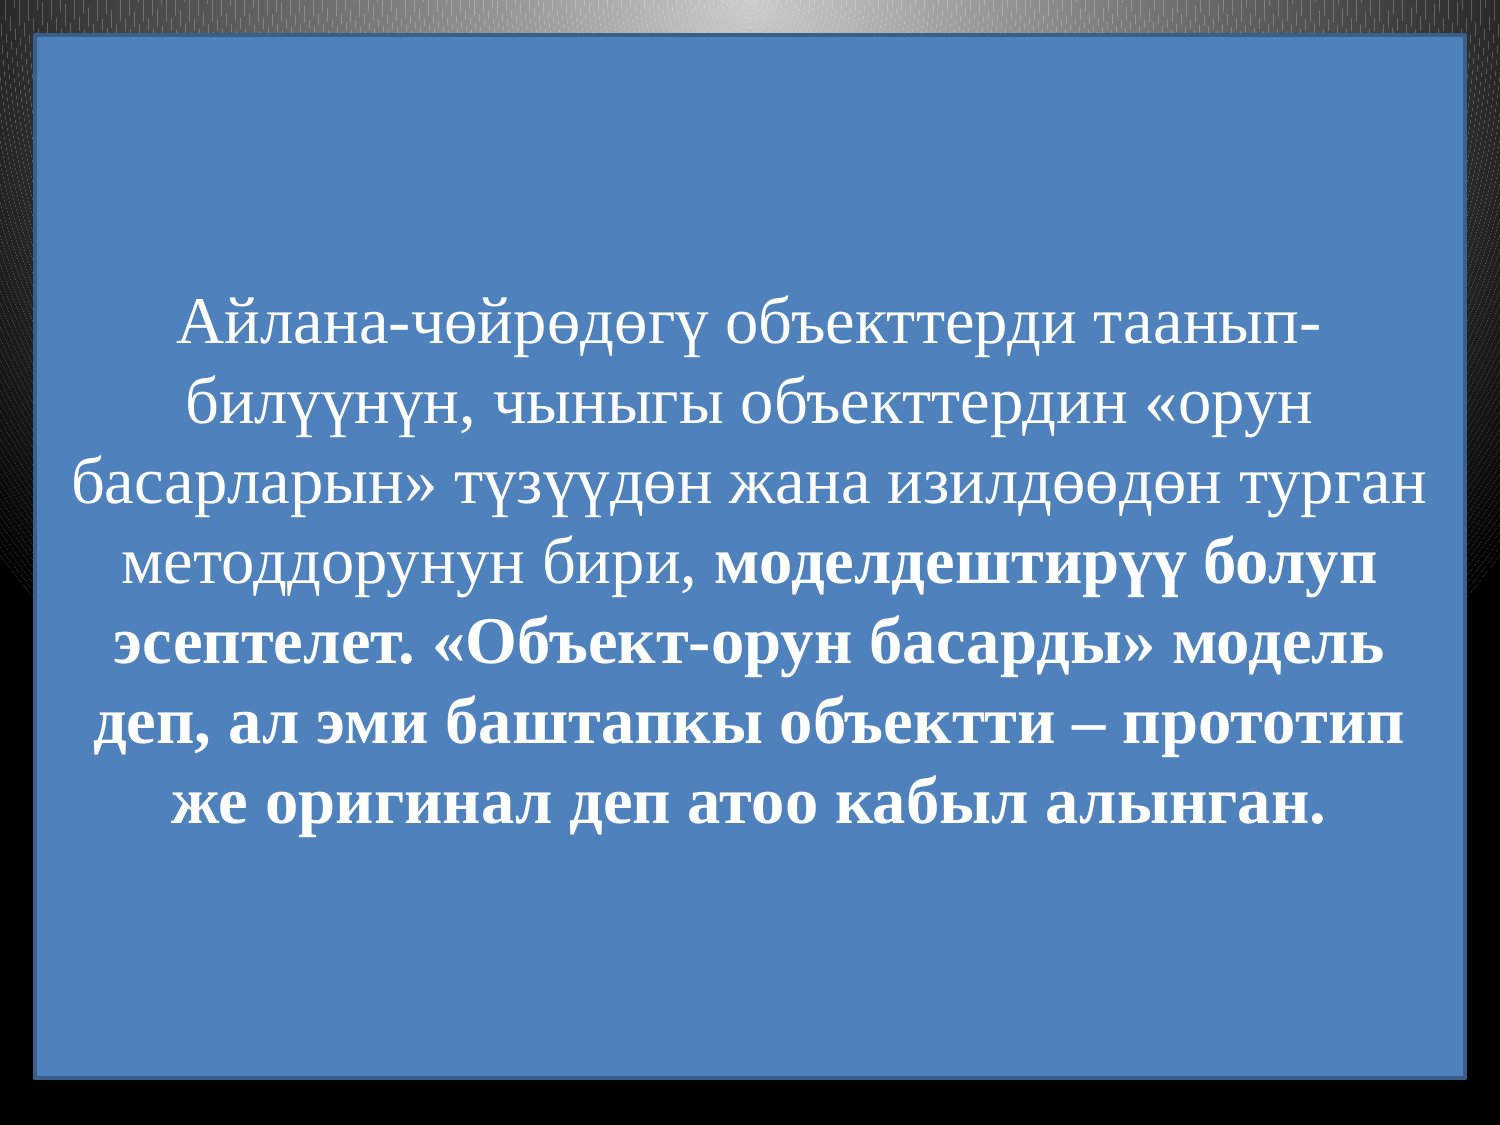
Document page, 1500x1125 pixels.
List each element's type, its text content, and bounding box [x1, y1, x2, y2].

text_box Айлана-чөйрөдөгү объекттерди таанып-билүүнүн, чыныгы объекттердин «орун басарларын» түзүүдөн жана изилдөөдөн турган методдорунун бири, моделдештирүү болуп эсептелет. «Объект-орун басарды» модель деп, ал эми баштапкы объектти – прототип же оригинал деп атоо кабыл алынган. [33, 33, 1467, 1080]
